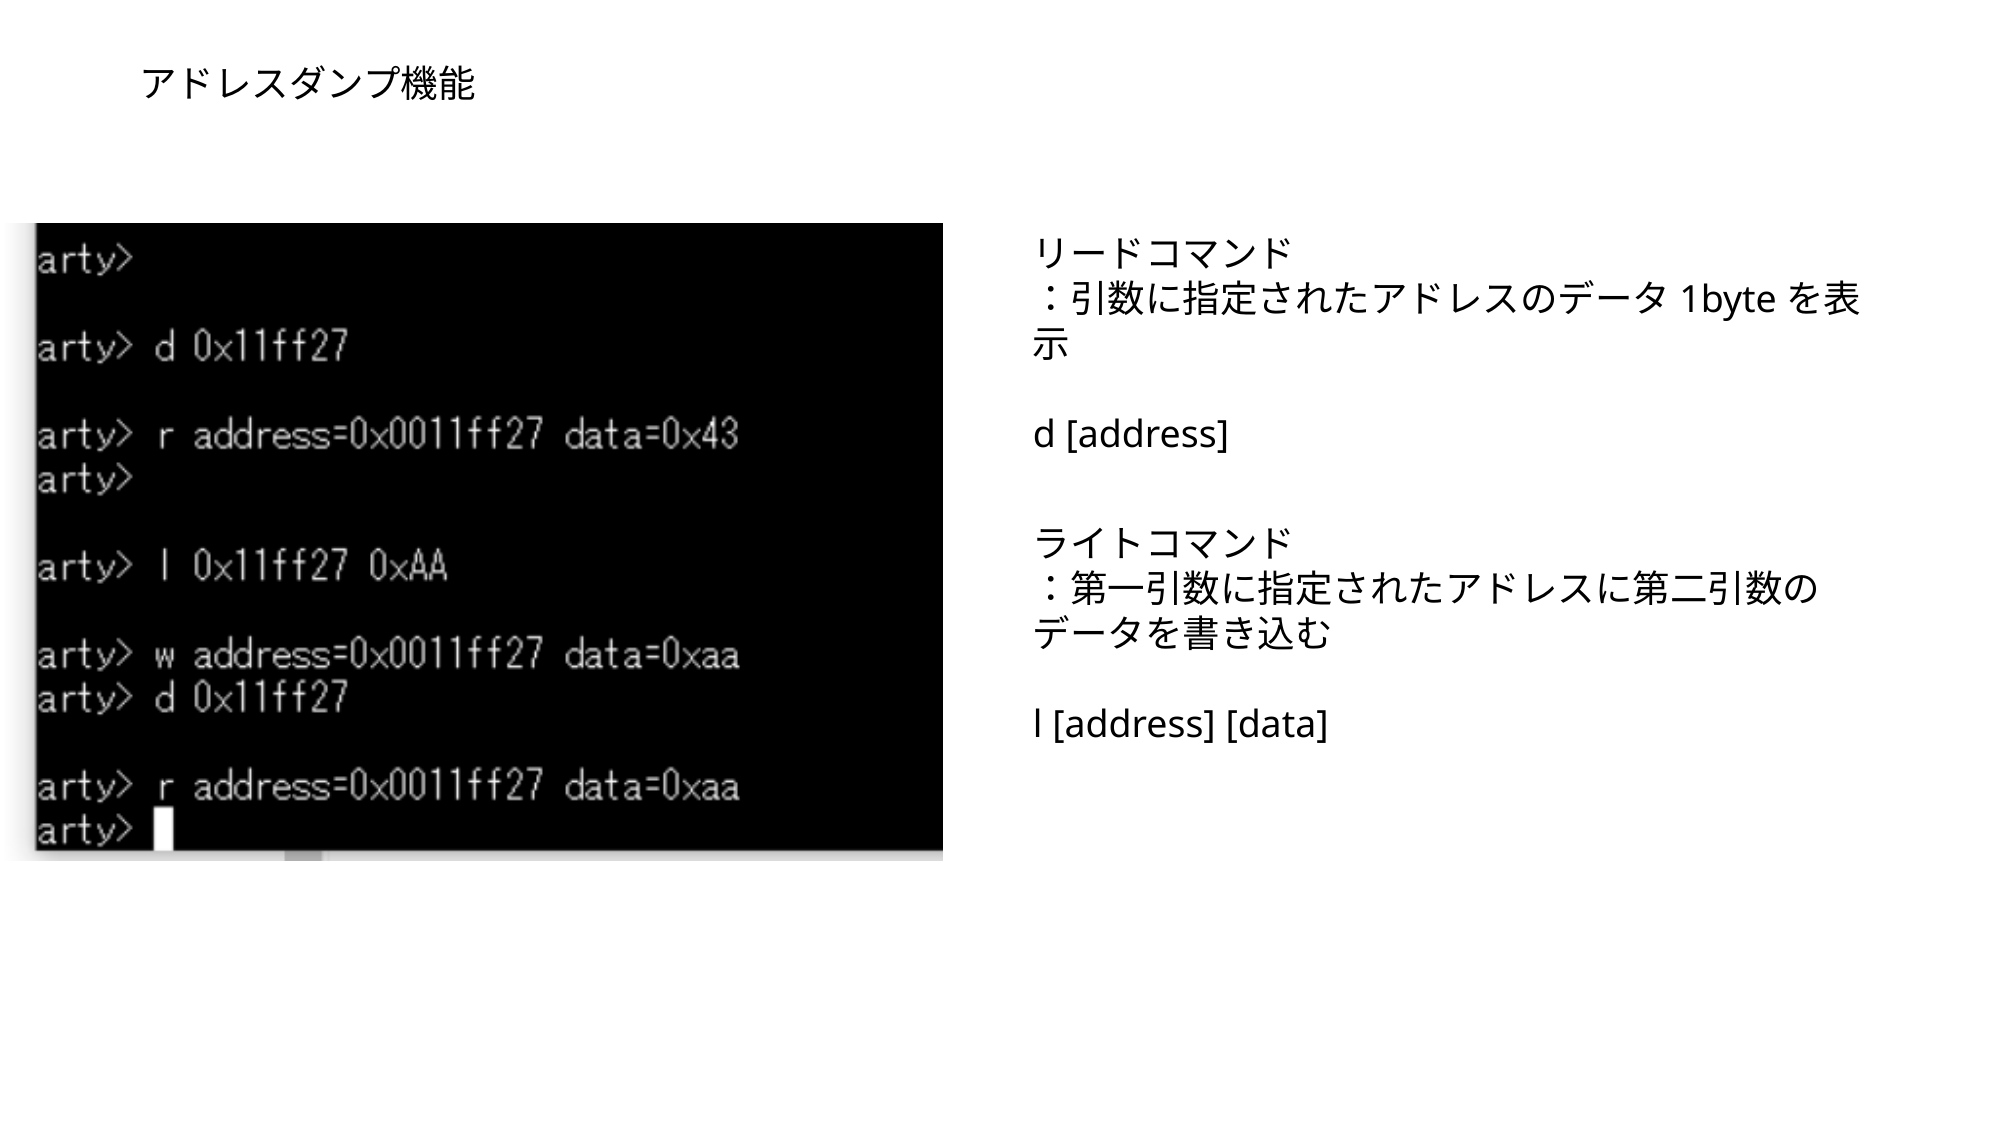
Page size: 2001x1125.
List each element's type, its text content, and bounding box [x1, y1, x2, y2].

text_box ライトコマンド ：第一引数に指定されたアドレスに第二引数のデータを書き込む l [address] [data] [1018, 512, 1909, 753]
picture [4, 223, 943, 861]
text_box リードコマンド ：引数に指定されたアドレスのデータ1byteを表示 d [address] [1018, 223, 1909, 463]
text_box アドレスダンプ機能 [124, 52, 625, 113]
